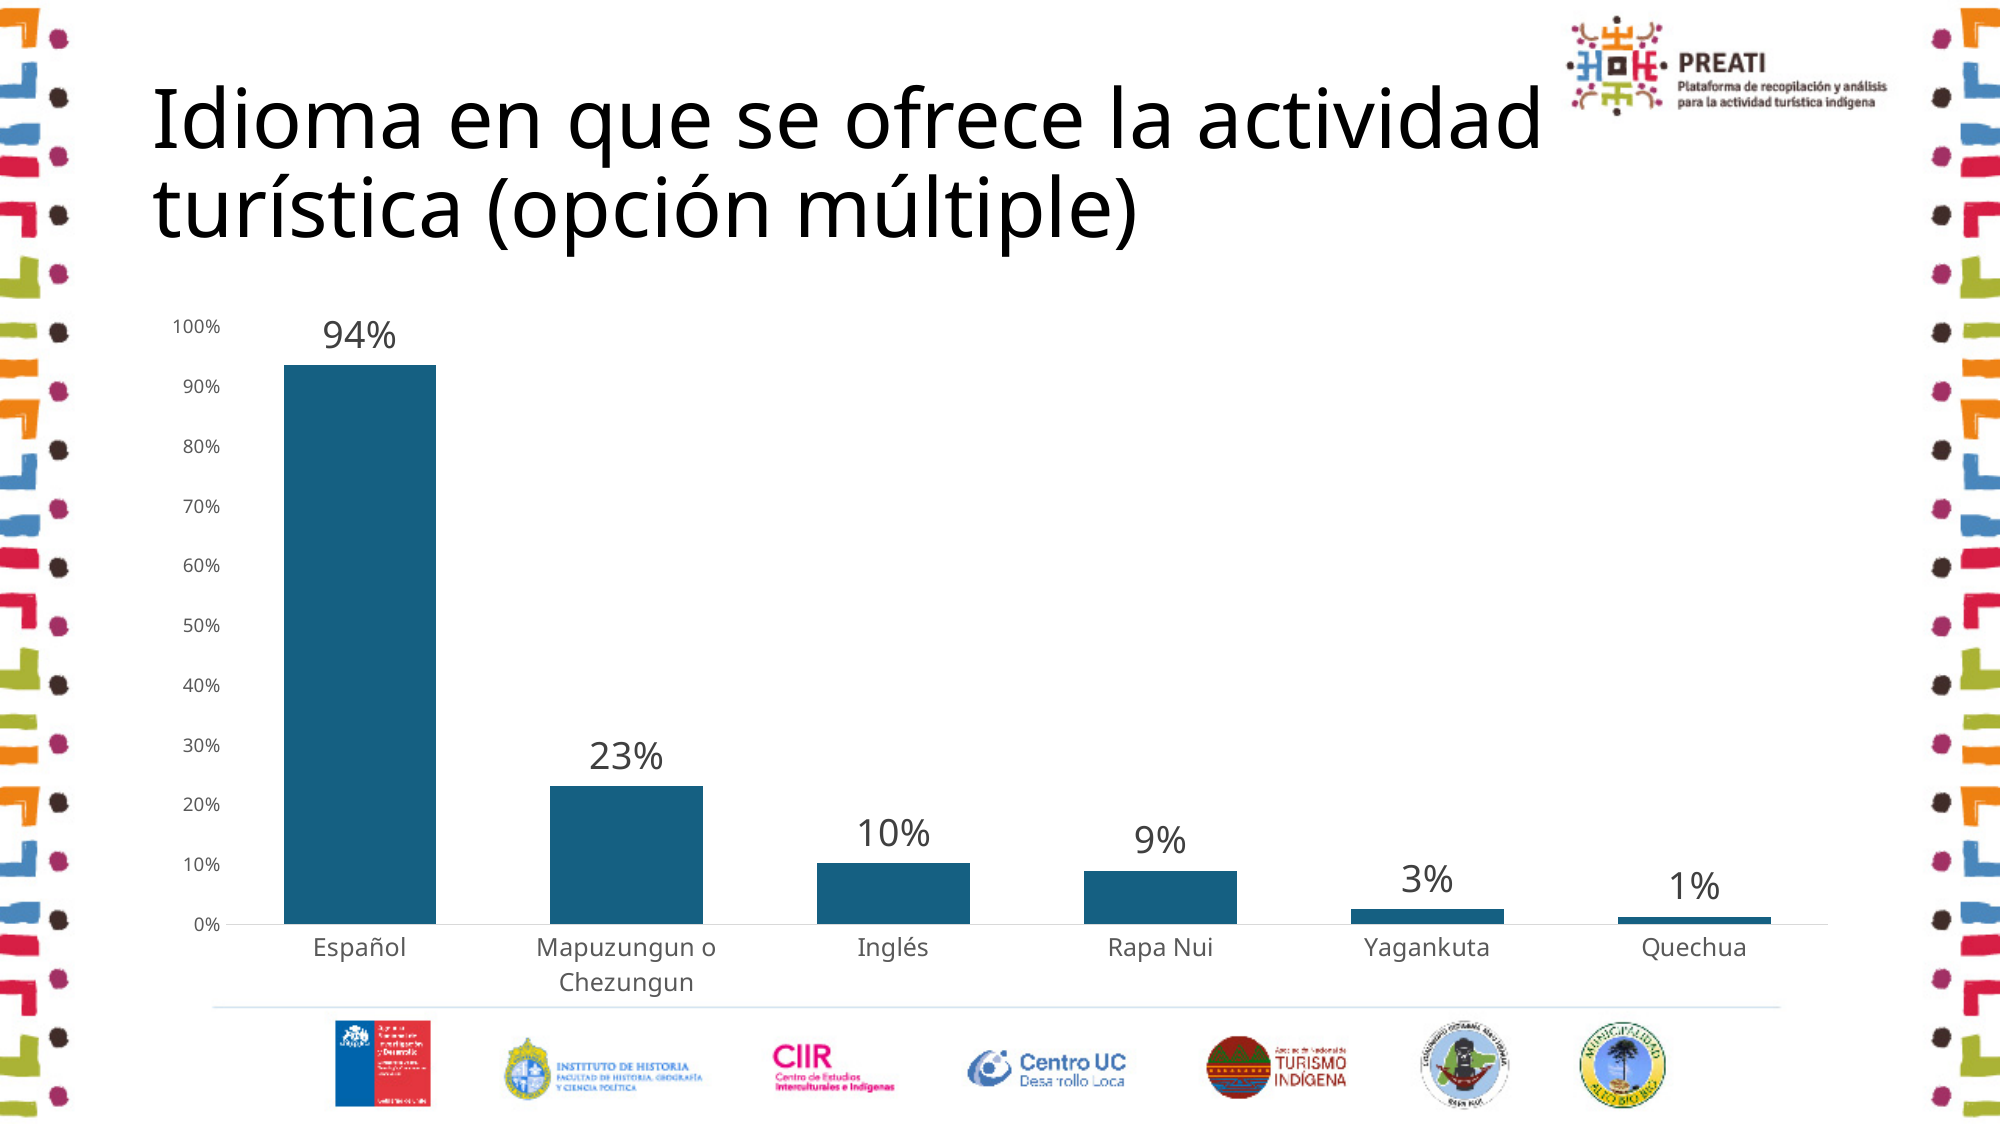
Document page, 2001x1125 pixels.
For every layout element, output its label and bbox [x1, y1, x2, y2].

picture [0, 0, 2000, 1125]
chart [136, 298, 1863, 1014]
